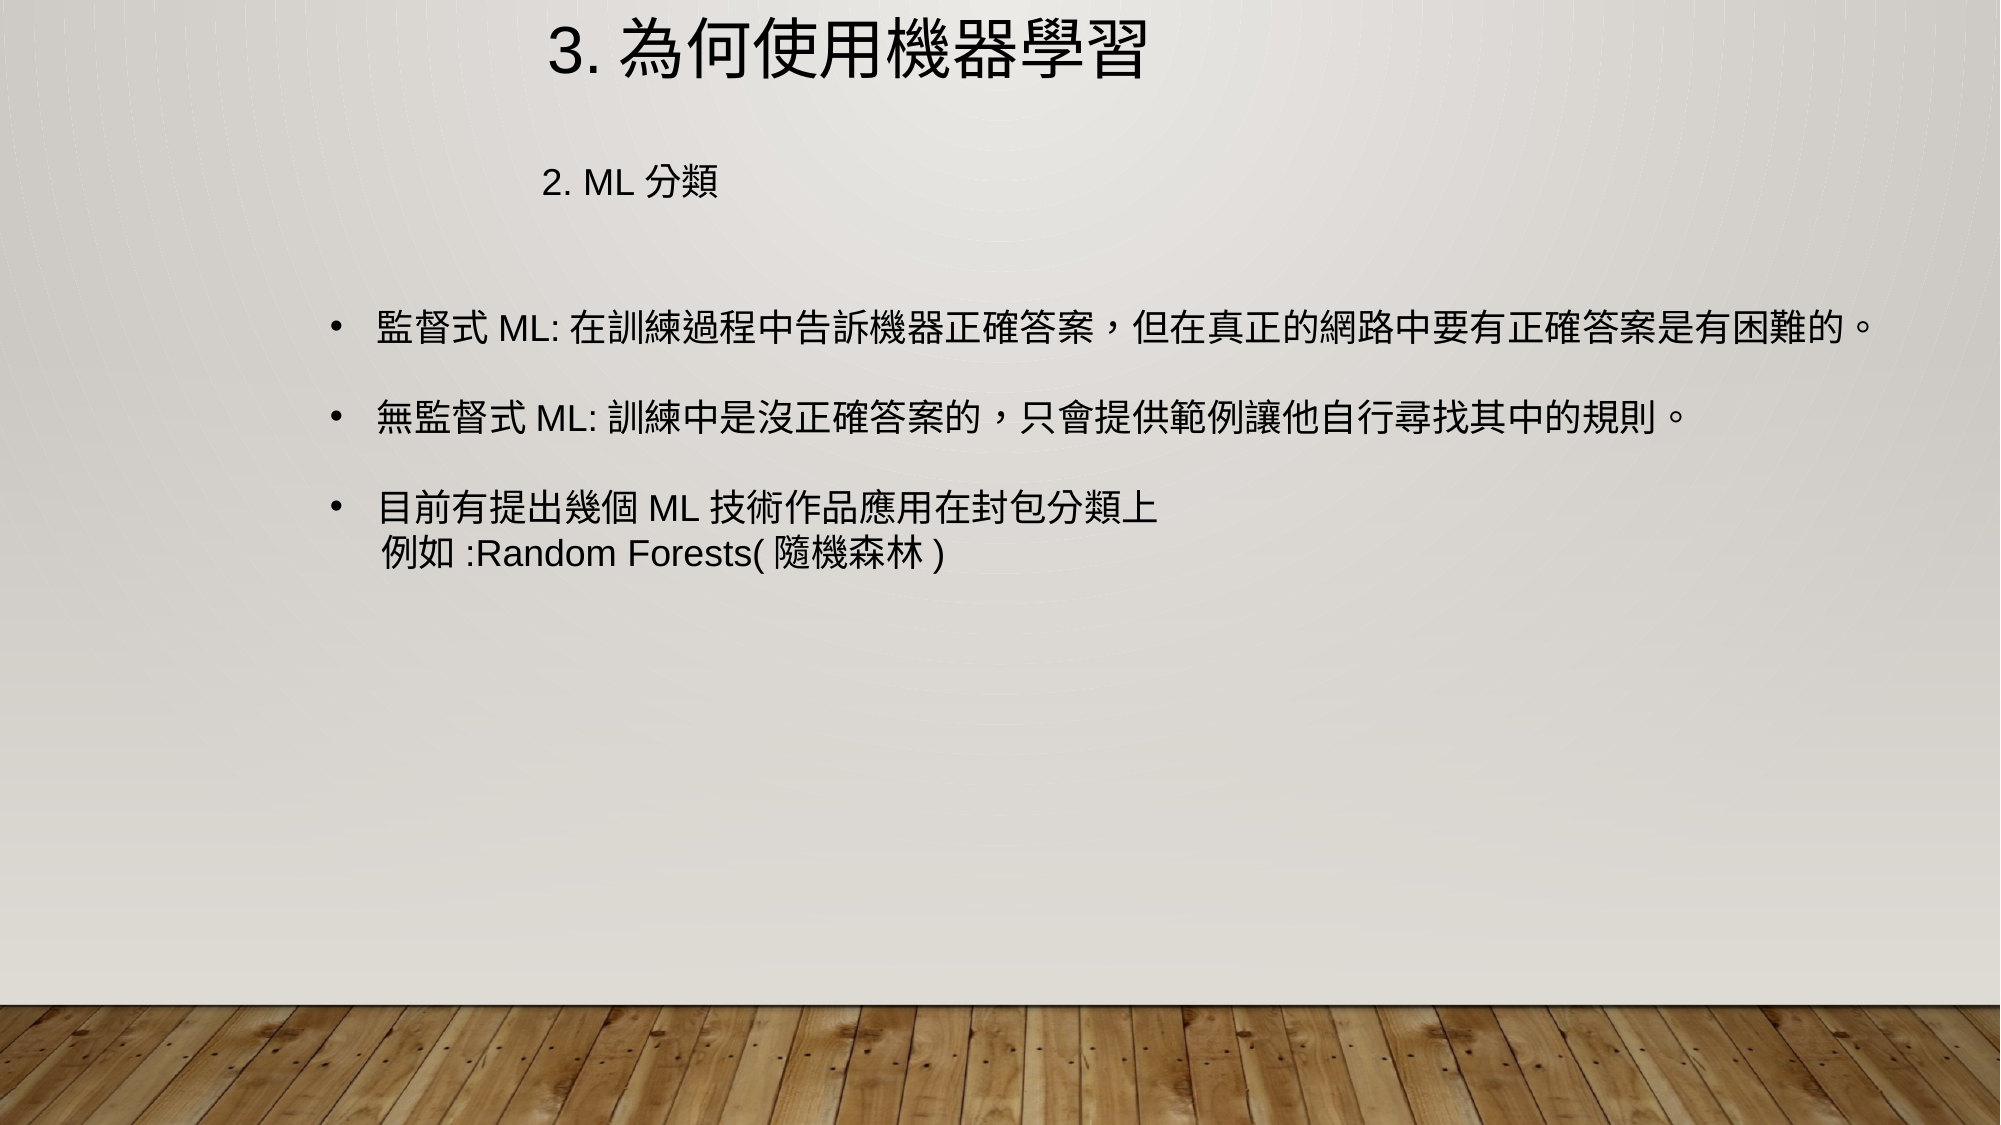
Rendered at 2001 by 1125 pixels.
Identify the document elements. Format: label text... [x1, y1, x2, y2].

text_box 監督式ML:在訓練過程中告訴機器正確答案，但在真正的網路中要有正確答案是有困難的。 無監督式ML:訓練中是沒正確答案的，只會提供範例讓他自行尋找其中的規則。 目前有提出幾個ML技術作品應用在封包分類上 例如:Random Forests(隨機森林) [314, 251, 1897, 671]
text_box 3.為何使用機器學習 [532, 0, 2000, 95]
text_box 2. ML分類 [526, 150, 735, 210]
picture [0, 1005, 2000, 1125]
